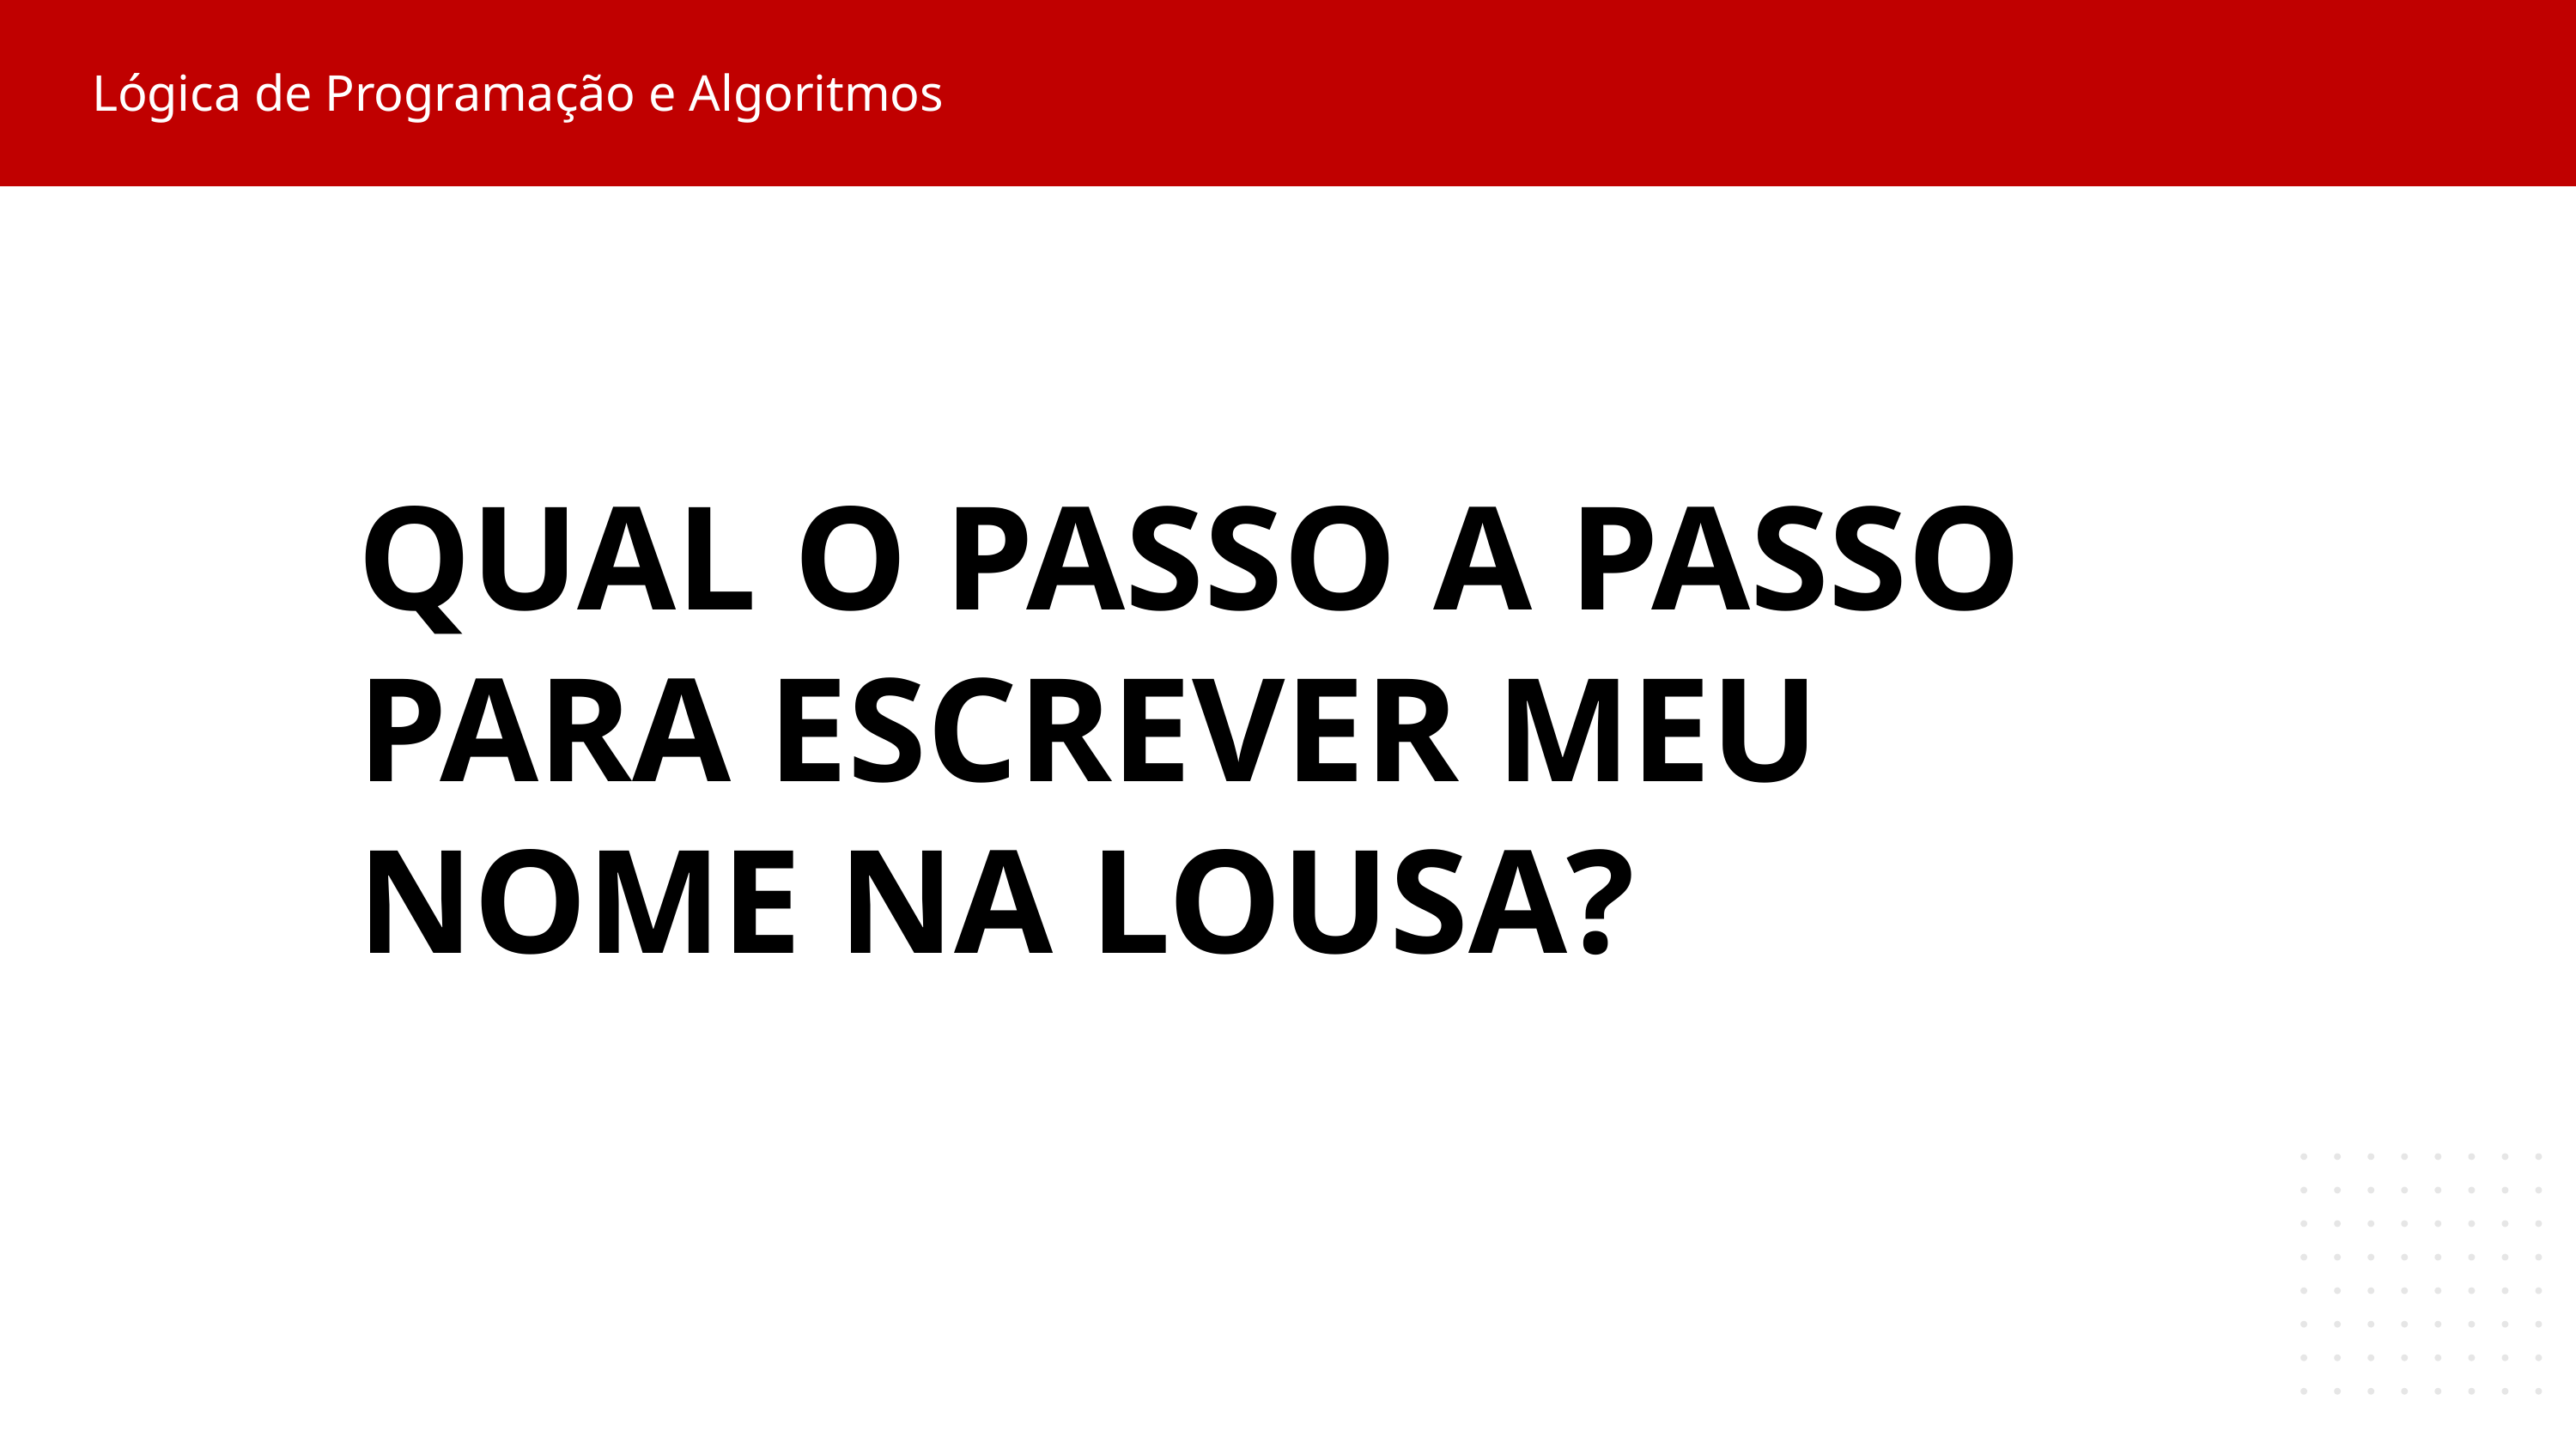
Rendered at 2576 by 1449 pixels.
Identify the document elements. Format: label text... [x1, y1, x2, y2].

text_box QUAL O PASSO A PASSO PARA ESCREVER MEU NOME NA LOUSA? [357, 466, 2219, 982]
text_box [2535, 1186, 2543, 1194]
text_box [2468, 1186, 2476, 1194]
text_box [2535, 1253, 2543, 1261]
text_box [2468, 1354, 2476, 1361]
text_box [2434, 1287, 2442, 1294]
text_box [2334, 1320, 2342, 1328]
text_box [2367, 1354, 2375, 1361]
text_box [2334, 1354, 2342, 1361]
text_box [2367, 1253, 2375, 1261]
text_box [2334, 1387, 2342, 1395]
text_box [2401, 1354, 2409, 1361]
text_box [2434, 1220, 2442, 1228]
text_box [2501, 1186, 2509, 1194]
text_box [2501, 1153, 2509, 1161]
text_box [2401, 1220, 2409, 1228]
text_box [2401, 1253, 2409, 1261]
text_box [2501, 1387, 2509, 1395]
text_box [2434, 1186, 2442, 1194]
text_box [2334, 1220, 2342, 1228]
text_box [2300, 1186, 2308, 1194]
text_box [2334, 1287, 2342, 1294]
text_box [2300, 1153, 2308, 1161]
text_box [2334, 1186, 2342, 1194]
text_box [2300, 1220, 2308, 1228]
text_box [2468, 1153, 2476, 1161]
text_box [2367, 1186, 2375, 1194]
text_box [2434, 1354, 2442, 1361]
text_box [2367, 1320, 2375, 1328]
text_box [2334, 1153, 2342, 1161]
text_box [2501, 1320, 2509, 1328]
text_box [2401, 1387, 2409, 1395]
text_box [2535, 1287, 2543, 1294]
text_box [2401, 1186, 2409, 1194]
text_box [2434, 1320, 2442, 1328]
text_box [2535, 1354, 2543, 1361]
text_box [2401, 1153, 2409, 1161]
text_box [2300, 1287, 2308, 1294]
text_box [2300, 1387, 2308, 1395]
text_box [2468, 1253, 2476, 1261]
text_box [2468, 1287, 2476, 1294]
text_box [2434, 1253, 2442, 1261]
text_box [2535, 1220, 2543, 1228]
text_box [2501, 1220, 2509, 1228]
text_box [2501, 1253, 2509, 1261]
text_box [2535, 1320, 2543, 1328]
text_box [2367, 1387, 2375, 1395]
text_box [2501, 1354, 2509, 1361]
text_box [2535, 1153, 2543, 1161]
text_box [2300, 1253, 2308, 1261]
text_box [2468, 1320, 2476, 1328]
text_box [2401, 1287, 2409, 1294]
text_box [2300, 1354, 2308, 1361]
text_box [2300, 1320, 2308, 1328]
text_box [2434, 1153, 2442, 1161]
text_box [2334, 1253, 2342, 1261]
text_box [2367, 1153, 2375, 1161]
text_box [0, 0, 2576, 186]
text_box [2367, 1287, 2375, 1294]
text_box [2535, 1387, 2543, 1395]
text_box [2468, 1220, 2476, 1228]
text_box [2434, 1387, 2442, 1395]
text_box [2401, 1320, 2409, 1328]
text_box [2367, 1220, 2375, 1228]
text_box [2501, 1287, 2509, 1294]
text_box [2468, 1387, 2476, 1395]
